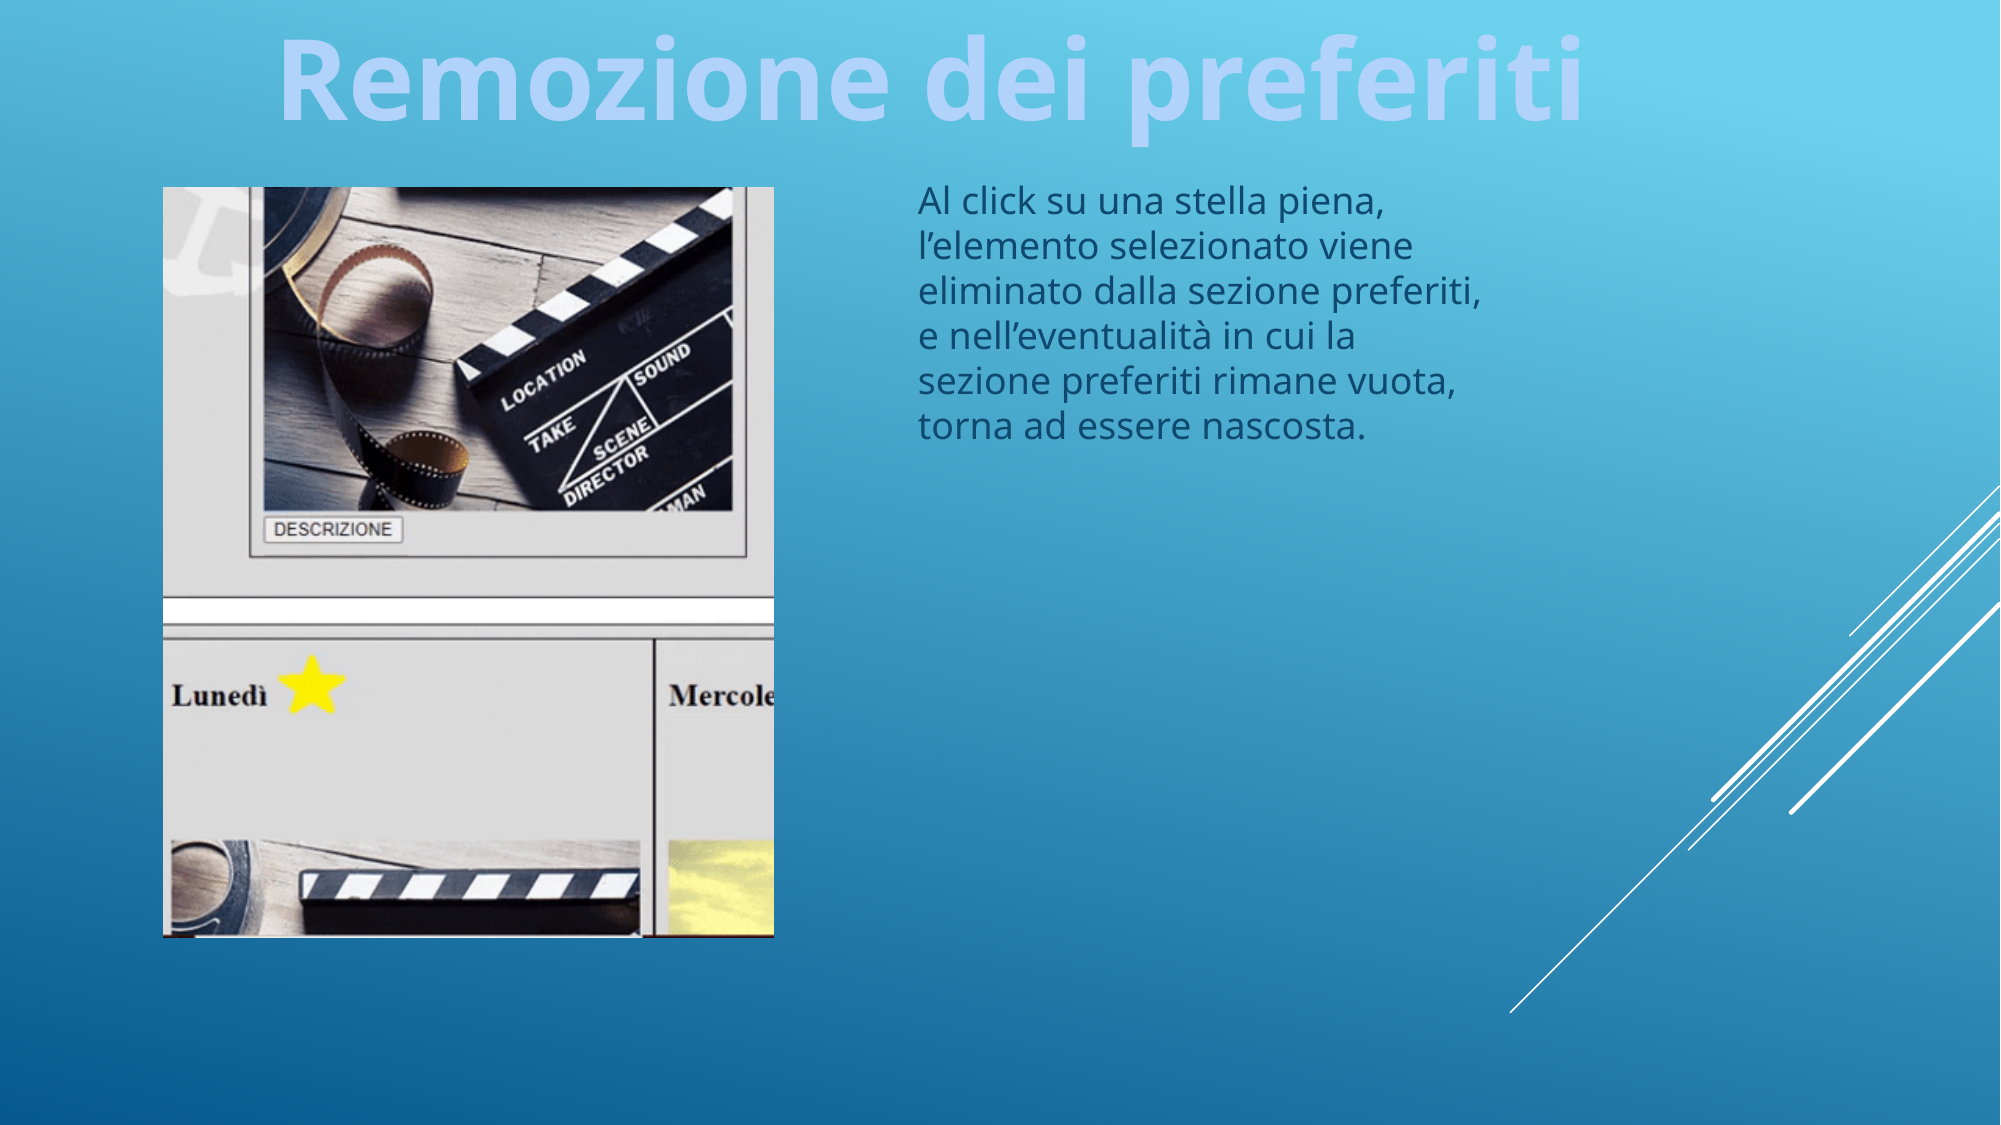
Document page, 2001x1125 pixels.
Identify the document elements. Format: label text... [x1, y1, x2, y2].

picture [163, 187, 774, 938]
text_box Remozione dei preferiti [259, 0, 1604, 150]
list Al click su una stella piena, l’elemento selezionato viene eliminato dalla sezione preferiti, e nell’eventualità in cui la sezione preferiti rimane vuota, torna ad essere nascosta. [902, 169, 1513, 984]
